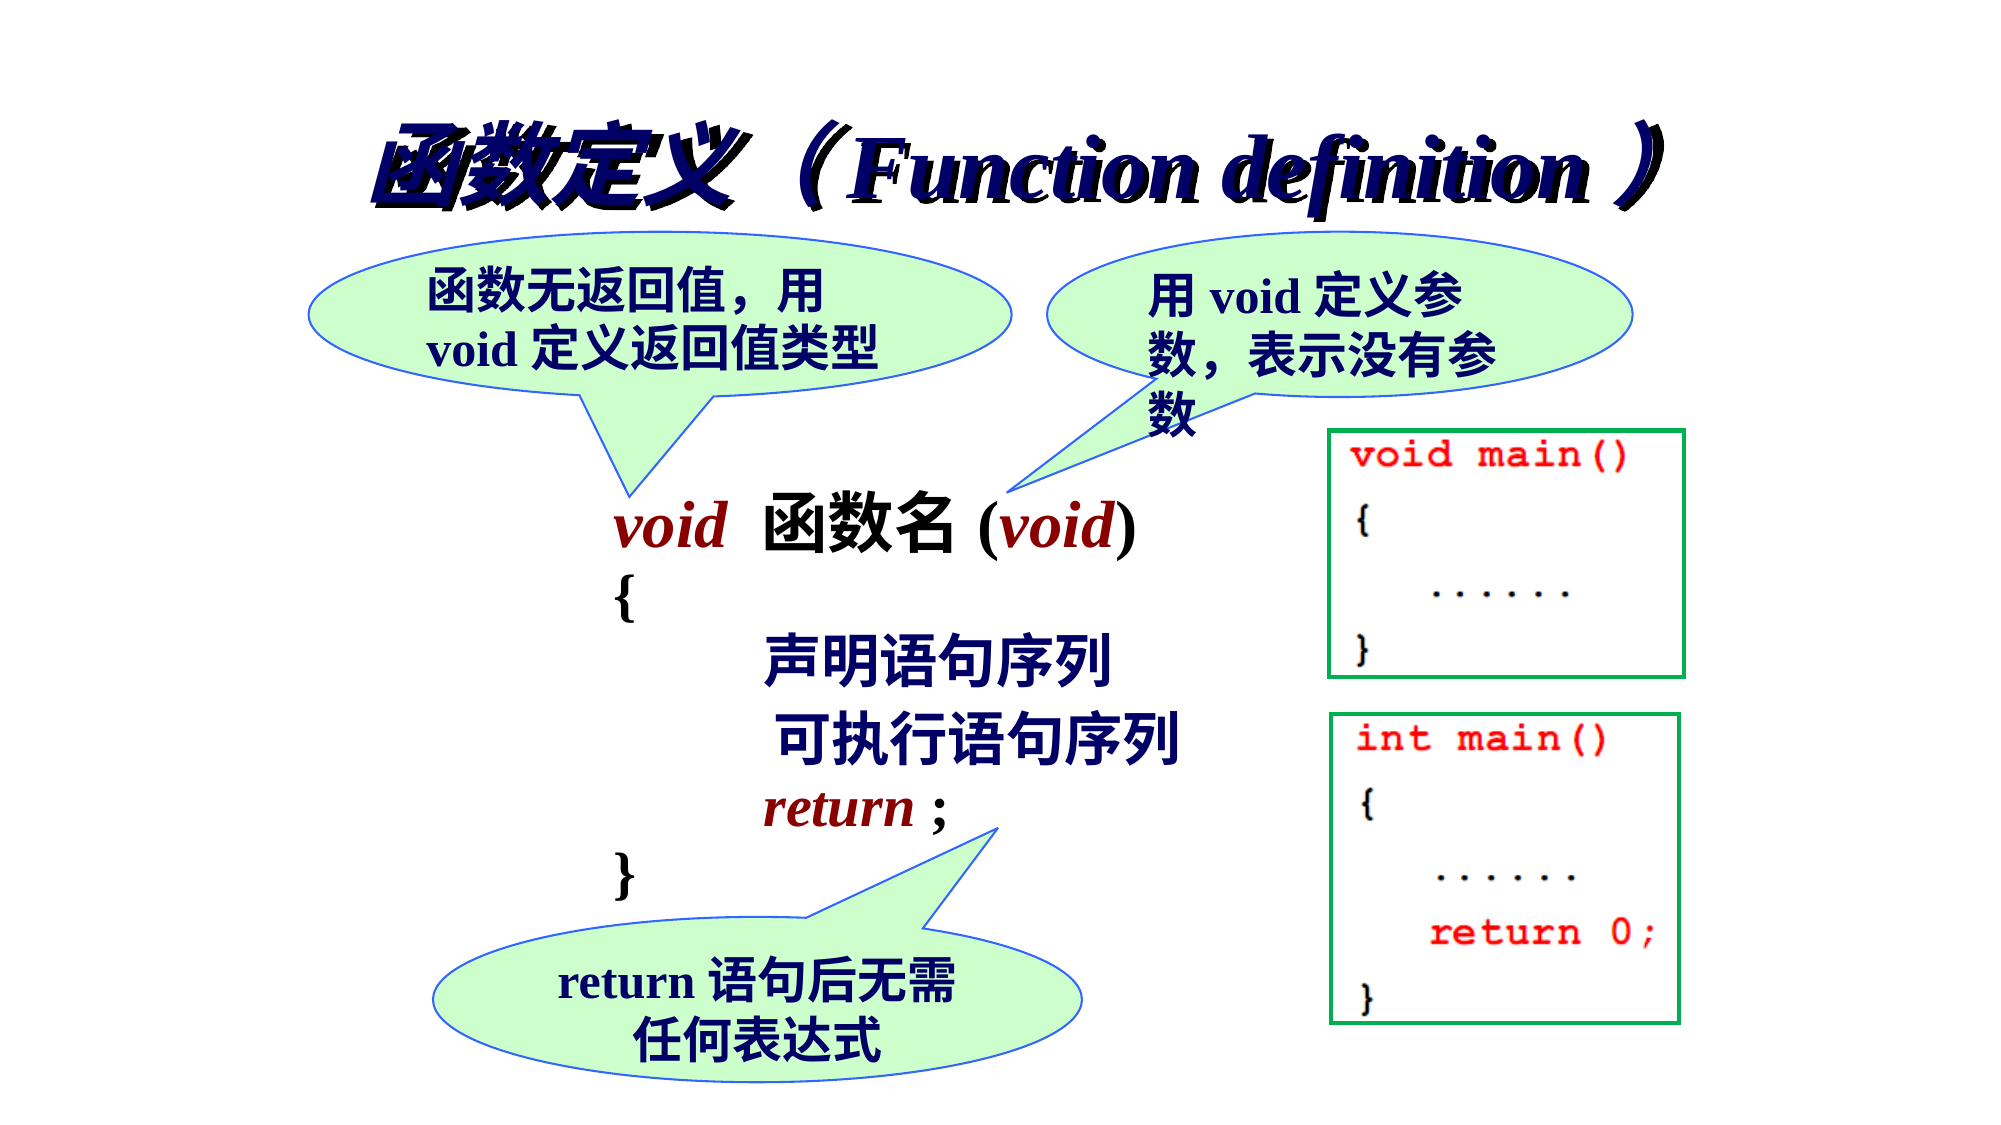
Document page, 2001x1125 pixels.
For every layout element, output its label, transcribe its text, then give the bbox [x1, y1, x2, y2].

title 函数定义（Function definition） [325, 101, 1744, 240]
picture [1333, 715, 1678, 1022]
list void 函数名(void) { 声明语句序列 可执行语句序列 return ; } [597, 478, 1260, 1036]
text_box return语句后无需任何表达式 [432, 827, 1082, 1083]
text_box 用void定义参数，表示没有参数 [1006, 231, 1633, 493]
text_box 函数无返回值，用void定义返回值类型 [308, 231, 1012, 497]
picture [1330, 432, 1683, 675]
